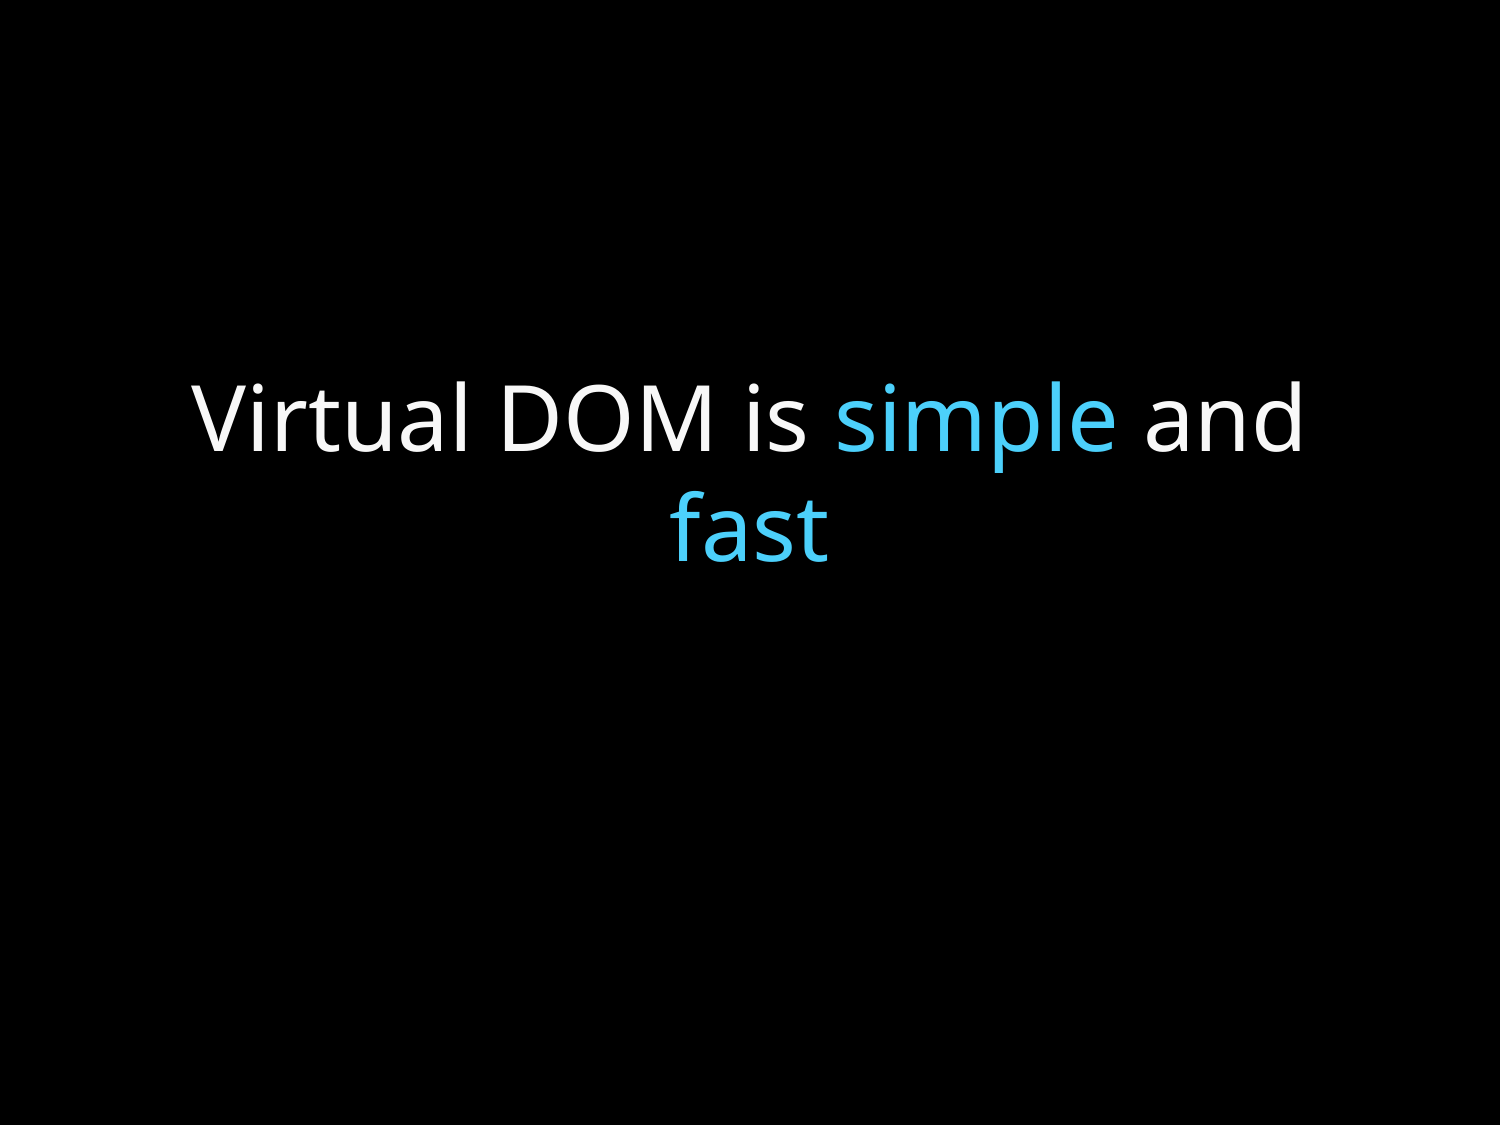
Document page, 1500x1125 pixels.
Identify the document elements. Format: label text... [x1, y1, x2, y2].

title Virtual DOM is simple and fast [112, 349, 1388, 591]
